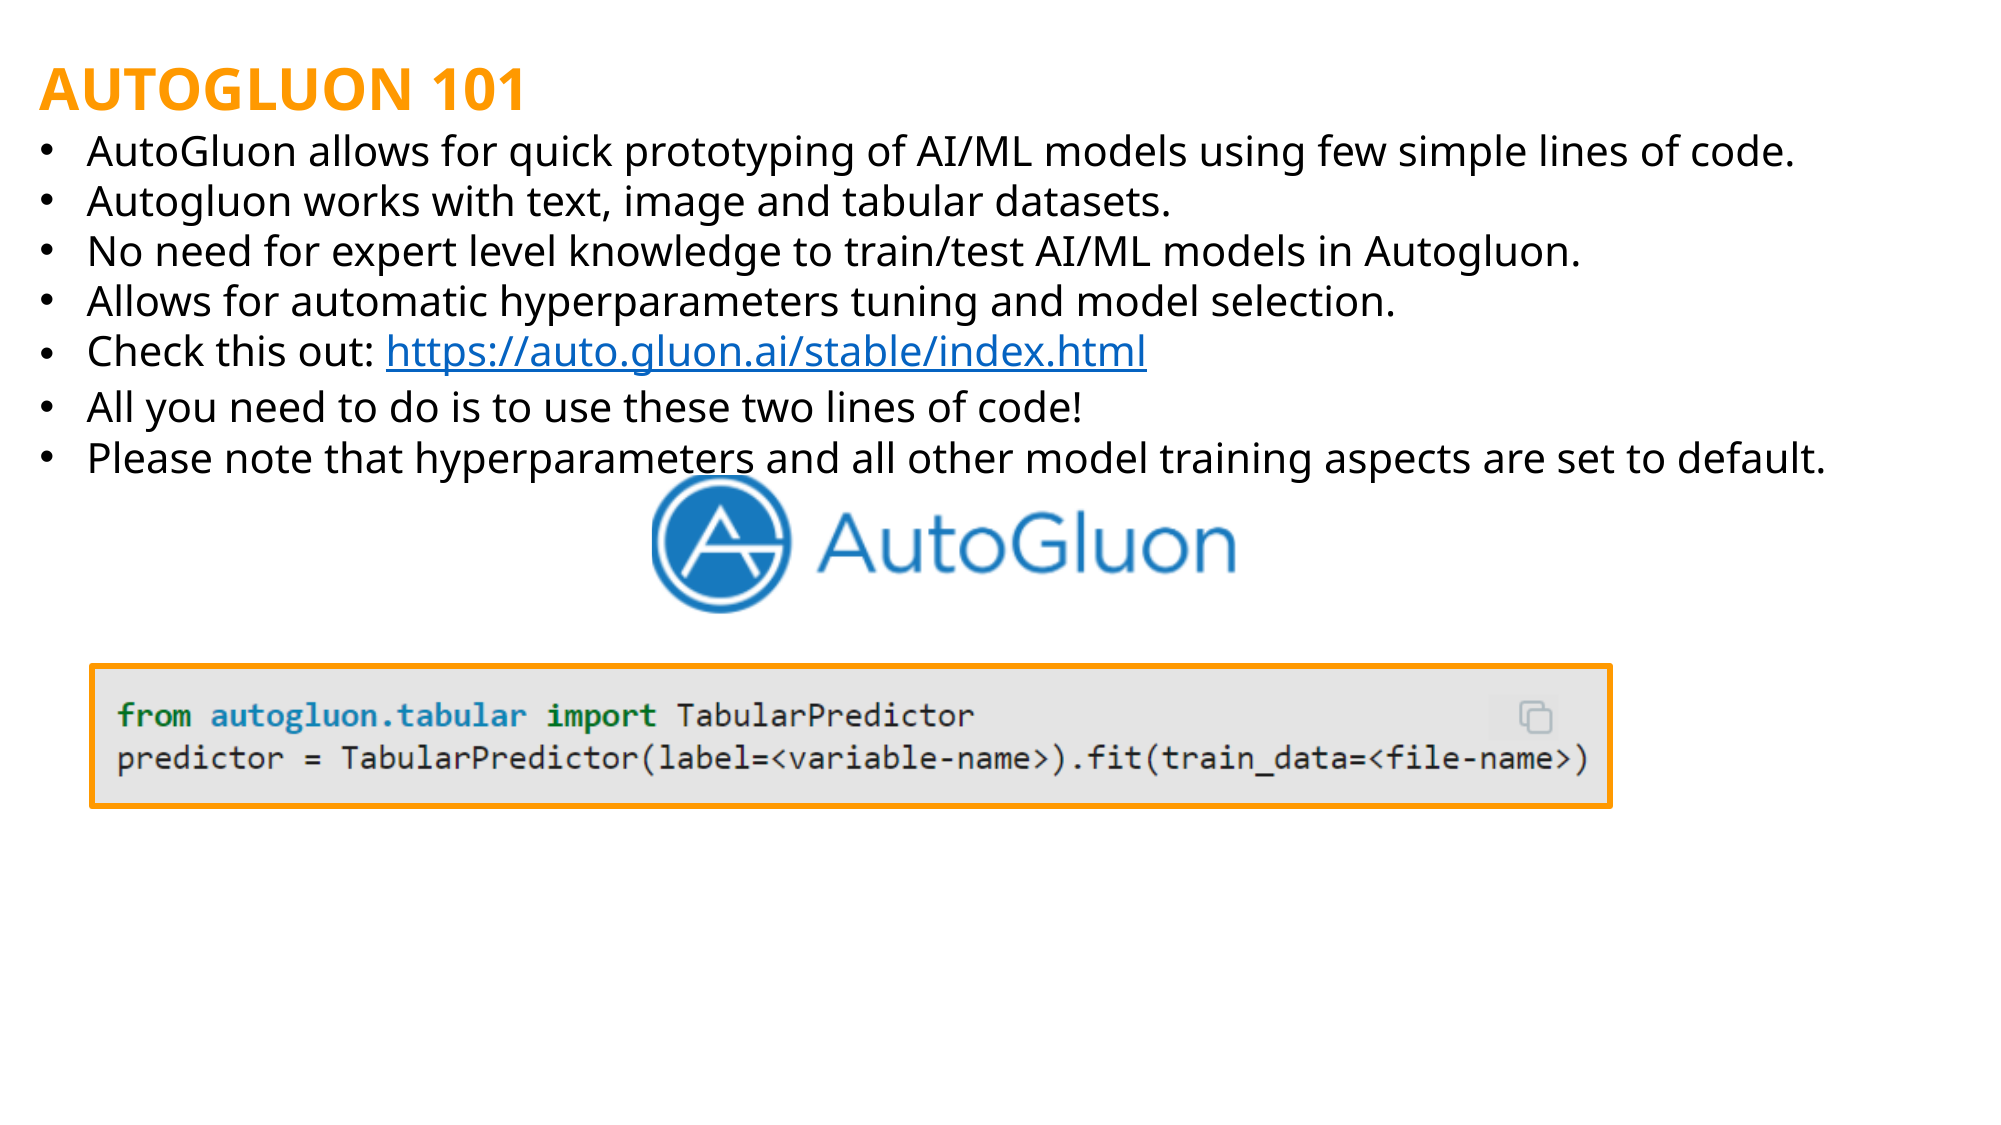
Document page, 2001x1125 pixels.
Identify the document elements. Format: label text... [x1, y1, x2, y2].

text_box AutoGluon allows for quick prototyping of AI/ML models using few simple lines of code. Autogluon works with text, image and tabular datasets. No need for expert level knowledge to train/test AI/ML models in Autogluon. Allows for automatic hyperparameters tuning and model selection. Check this out: https://auto.gluon.ai/stable/index.html All you need to do is to use these two lines of code! Please note that hyperparameters and all other model training aspects are set to default. [24, 116, 1963, 589]
picture [94, 669, 1607, 804]
picture [651, 475, 1236, 618]
text_box AUTOGLUON 101 [24, 44, 1863, 116]
